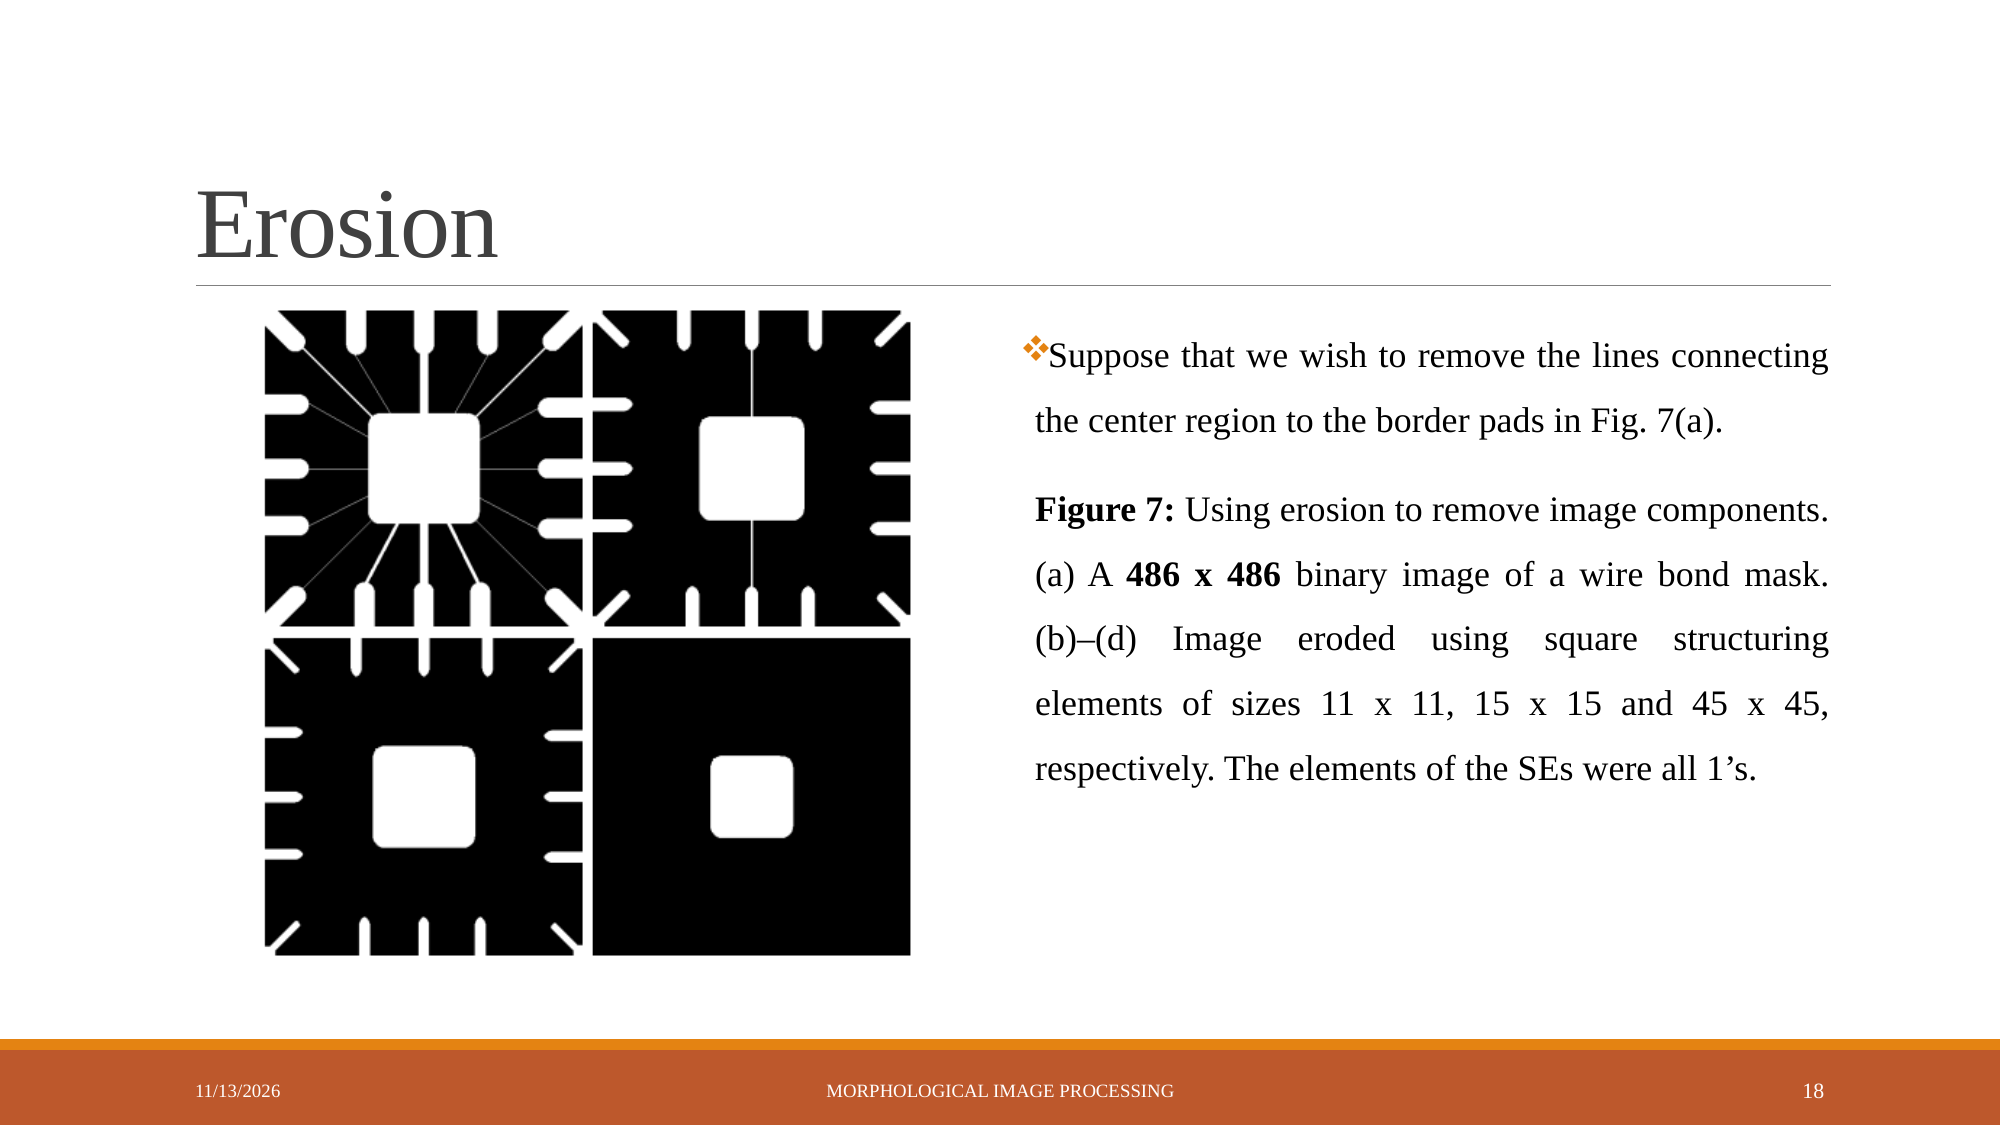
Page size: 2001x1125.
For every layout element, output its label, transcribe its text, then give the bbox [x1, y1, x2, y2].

list Suppose that we wish to remove the lines connecting the center region to the border pads in Fig. 7(a). Figure 7: Using erosion to remove image components. (a) A 486 x 486 binary image of a wire bond mask. (b)–(d) Image eroded using square structuring elements of sizes 11 x 11, 15 x 15 and 45 x 45, respectively. The elements of the SEs were all 1’s. [1020, 302, 1830, 963]
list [255, 302, 915, 964]
slide_number 18 [1624, 1059, 1840, 1120]
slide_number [180, 1059, 586, 1120]
footer Morphological Image Processing [604, 1059, 1396, 1120]
title Erosion [180, 47, 1830, 285]
